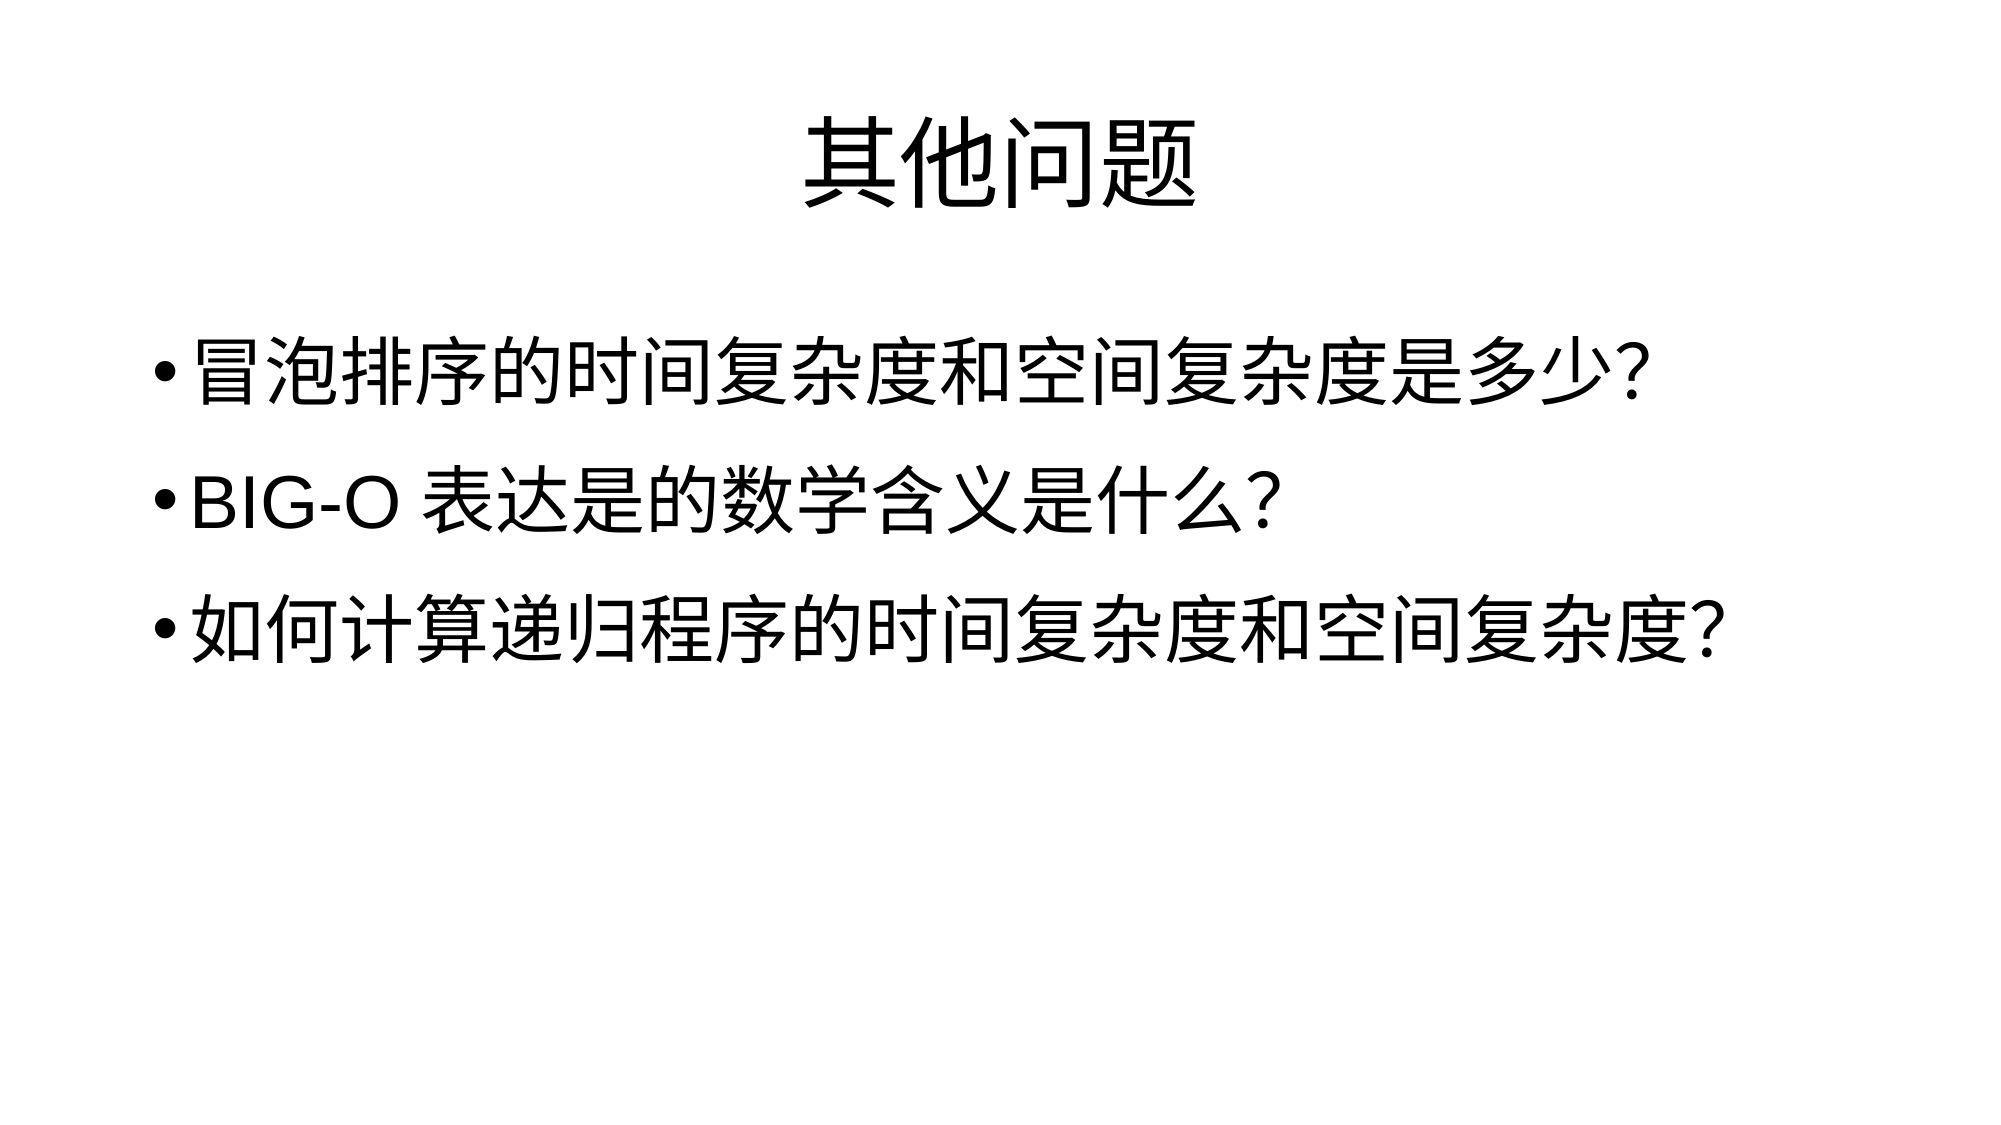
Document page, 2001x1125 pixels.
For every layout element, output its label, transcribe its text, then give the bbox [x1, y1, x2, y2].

list 冒泡排序的时间复杂度和空间复杂度是多少？ BIG-O表达是的数学含义是什么？ 如何计算递归程序的时间复杂度和空间复杂度？ [137, 299, 1863, 1014]
title 其他问题 [137, 59, 1863, 278]
